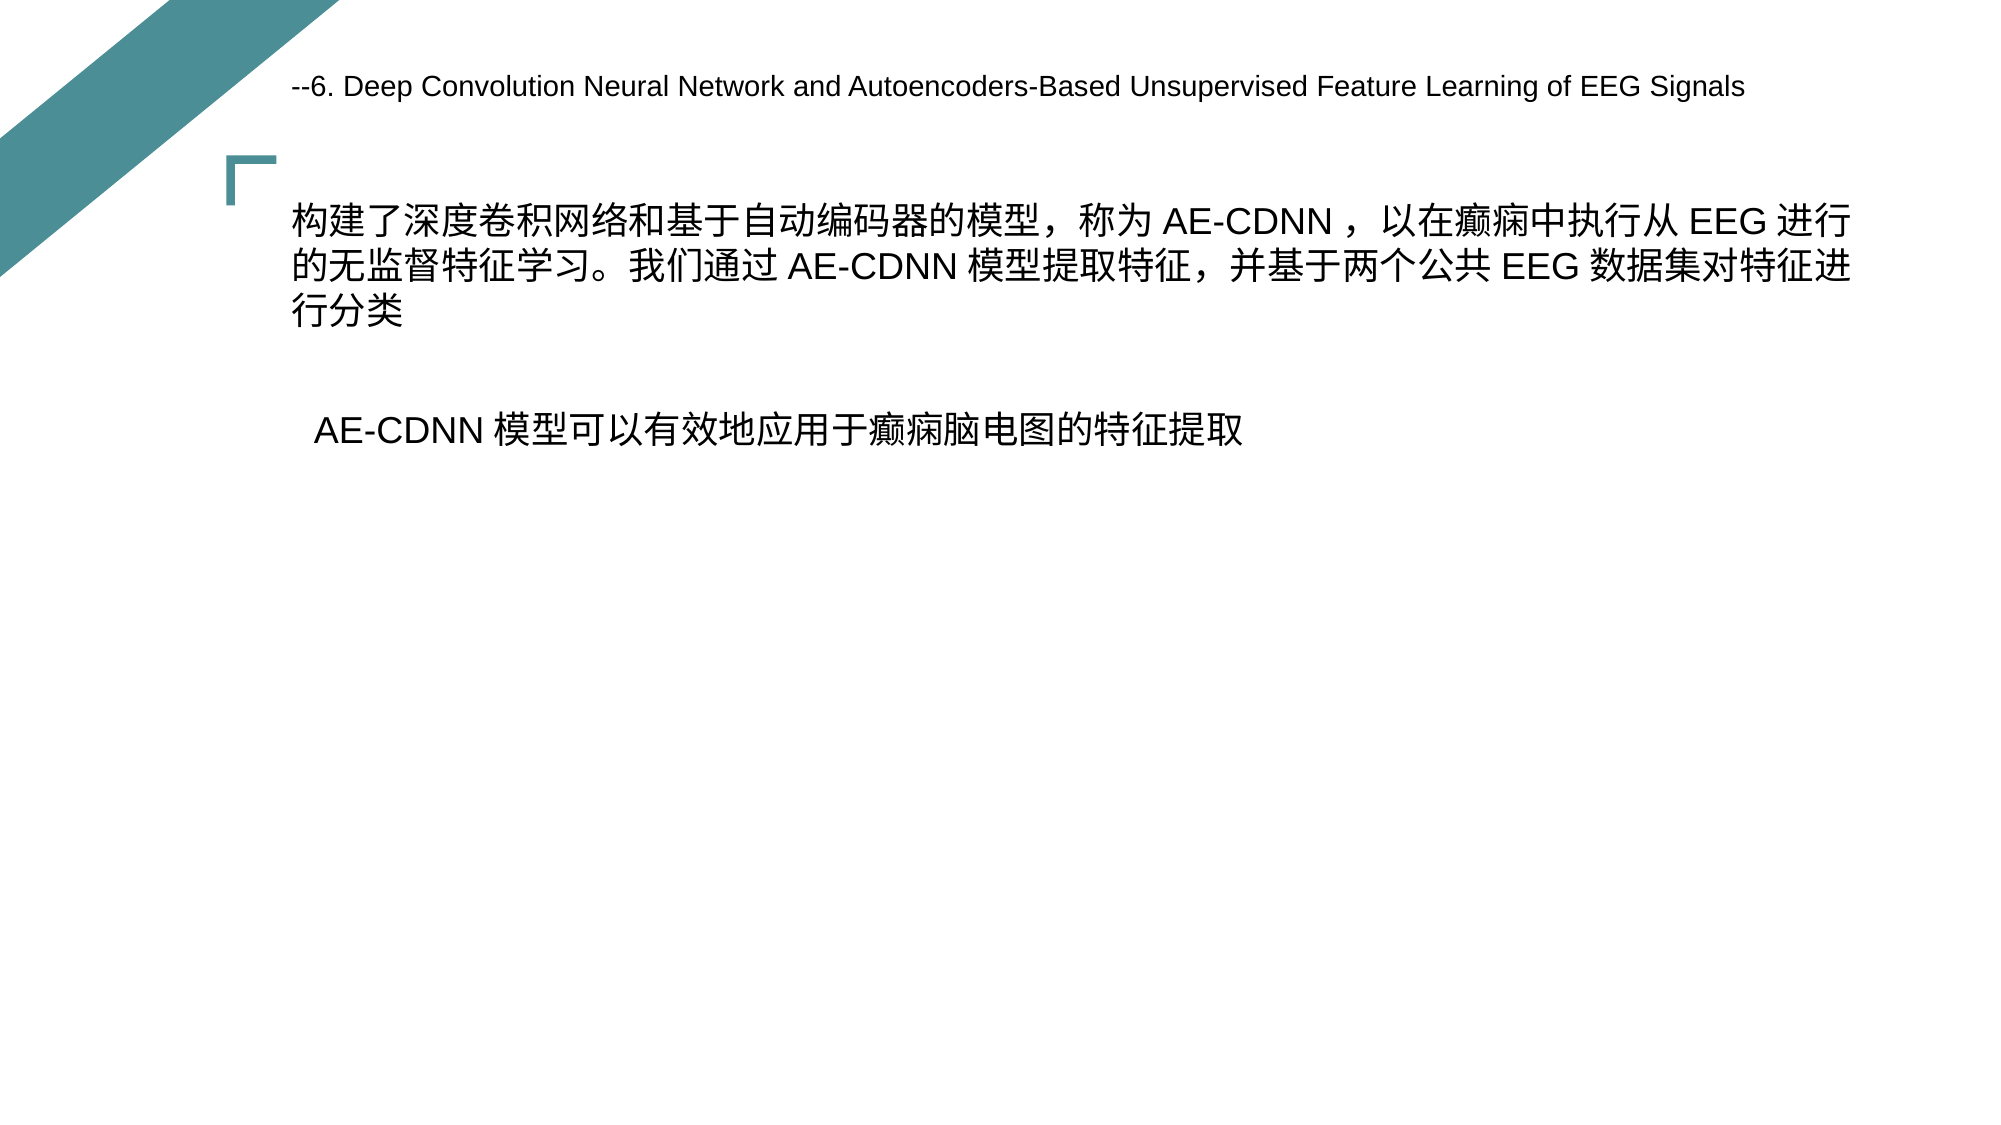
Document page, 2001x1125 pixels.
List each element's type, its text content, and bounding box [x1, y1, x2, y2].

text_box [225, 154, 277, 206]
text_box --6. Deep Convolution Neural Network and Autoencoders-Based Unsupervised Feature Learning of EEG Signals [276, 59, 1940, 110]
text_box 构建了深度卷积网络和基于自动编码器的模型，称为AE-CDNN，以在癫痫中执行从EEG进行的无监督特征学习。我们通过AE-CDNN模型提取特征，并基于两个公共EEG数据集对特征进行分类 [276, 189, 1888, 340]
text_box AE-CDNN模型可以有效地应用于癫痫脑电图的特征提取 [299, 398, 1558, 459]
